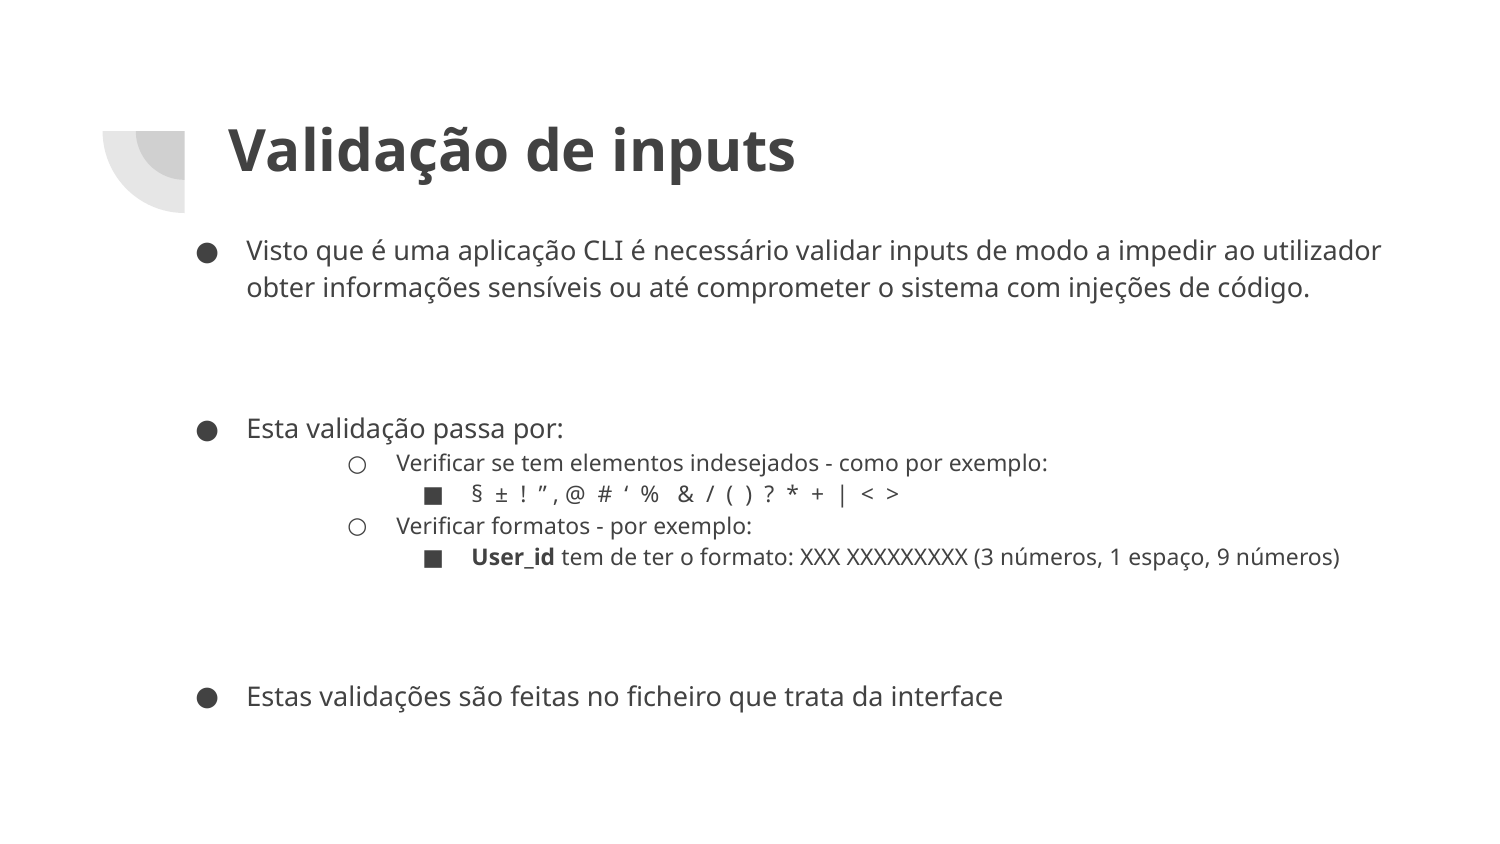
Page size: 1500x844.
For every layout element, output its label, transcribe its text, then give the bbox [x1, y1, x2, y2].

title Validação de inputs [213, 98, 1368, 213]
list Visto que é uma aplicação CLI é necessário validar inputs de modo a impedir ao utilizador obter informações sensíveis ou até comprometer o sistema com injeções de código. Esta validação passa por: Verificar se tem elementos indesejados - como por exemplo: § ± ! ” , @ # ‘ % & / ( ) ? * + | < > Verificar formatos - por exemplo: User_id tem de ter o formato: XXX XXXXXXXXX (3 números, 1 espaço, 9 números) Estas validações são feitas no ficheiro que trata da interface [156, 213, 1400, 794]
